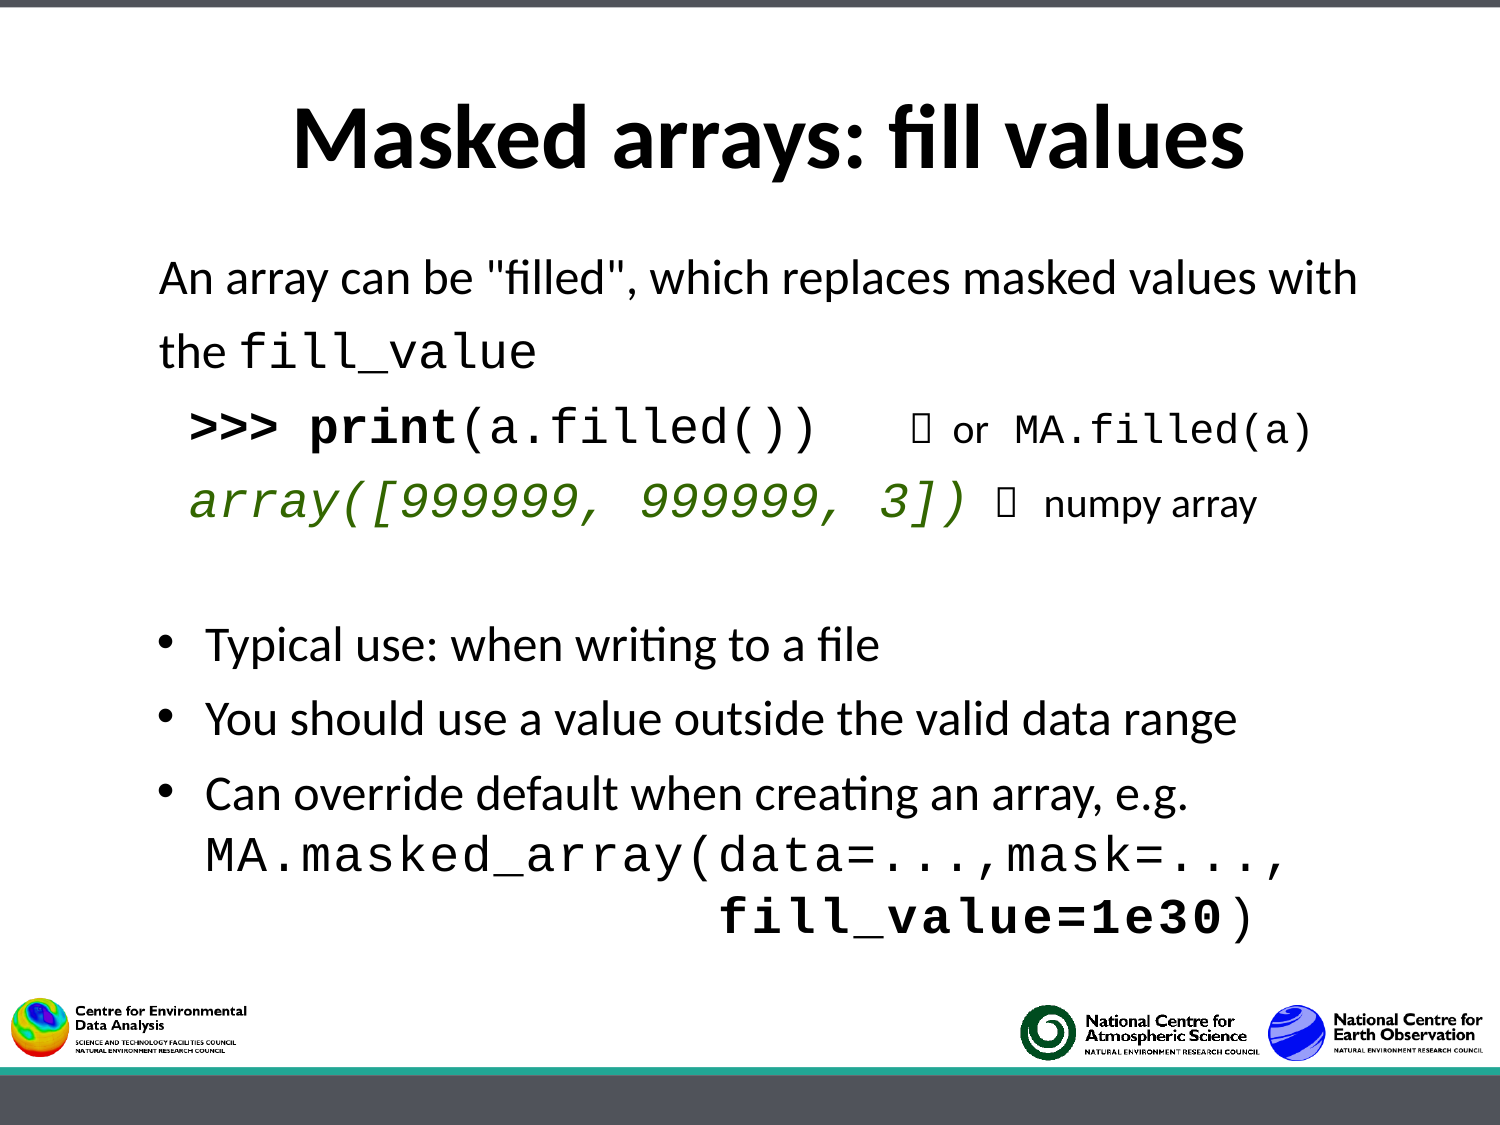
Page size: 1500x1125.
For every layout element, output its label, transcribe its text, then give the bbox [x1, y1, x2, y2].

picture [0, 0, 1500, 1125]
text_box Masked arrays: fill values [94, 20, 1445, 243]
text_box Typical use: when writing to a file You should use a value outside the valid data range Can override default when creating an array, e.g. MA.masked_array(data=...,mask=..., fill_value=1e30) [153, 609, 1386, 944]
text_box An array can be "filled", which replaces masked values with the fill_value >>> print(a.filled())  or MA.filled(a) array([999999, 999999, 3])  numpy array [154, 243, 1384, 528]
